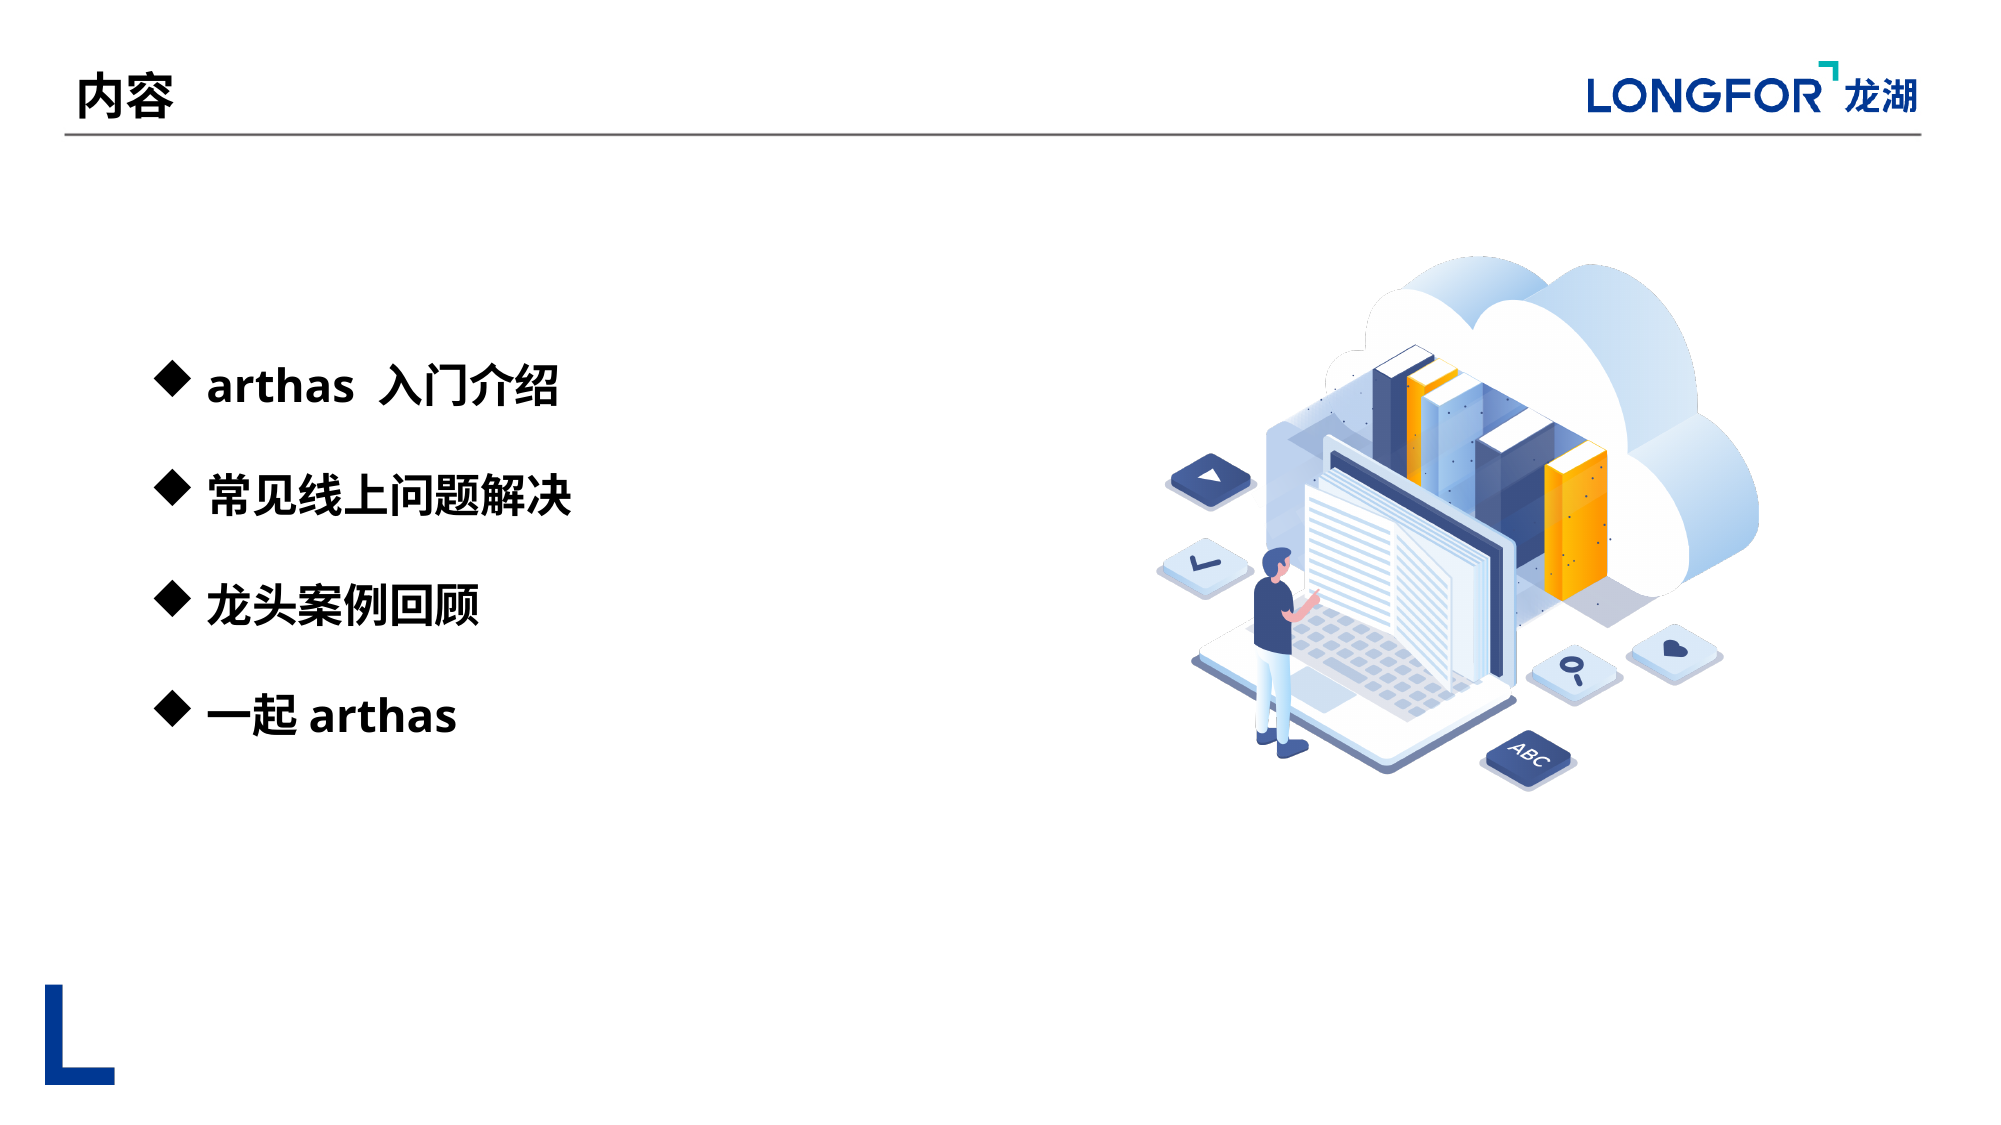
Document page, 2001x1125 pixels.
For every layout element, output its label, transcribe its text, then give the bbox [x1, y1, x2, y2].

picture [1156, 256, 1759, 793]
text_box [0, 116, 2000, 1090]
picture [1576, 52, 1941, 129]
text_box 内容 [60, 57, 933, 116]
